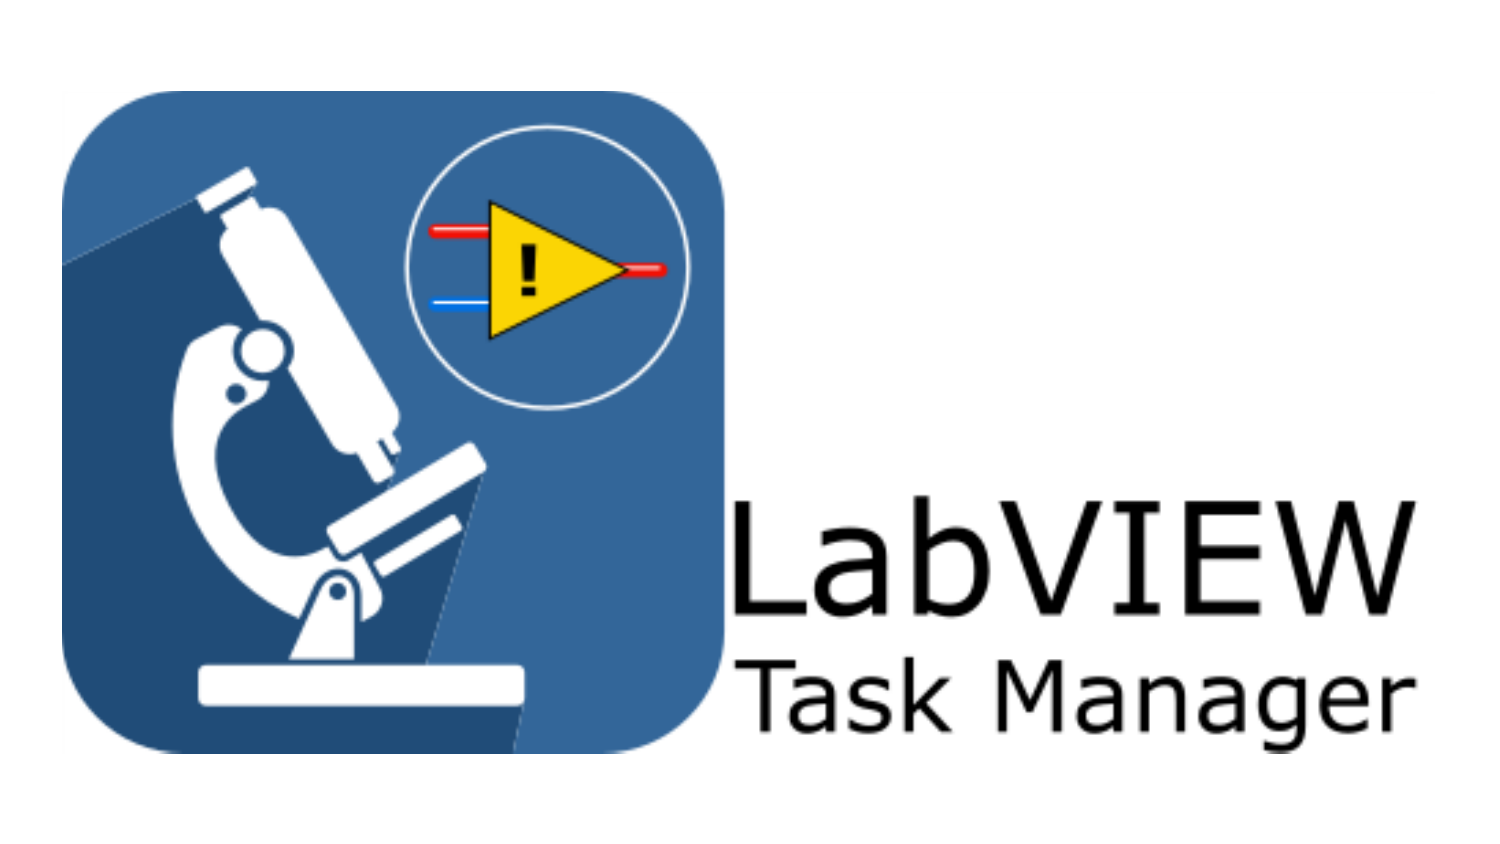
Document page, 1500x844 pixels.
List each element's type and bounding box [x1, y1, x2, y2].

picture [62, 91, 1435, 754]
